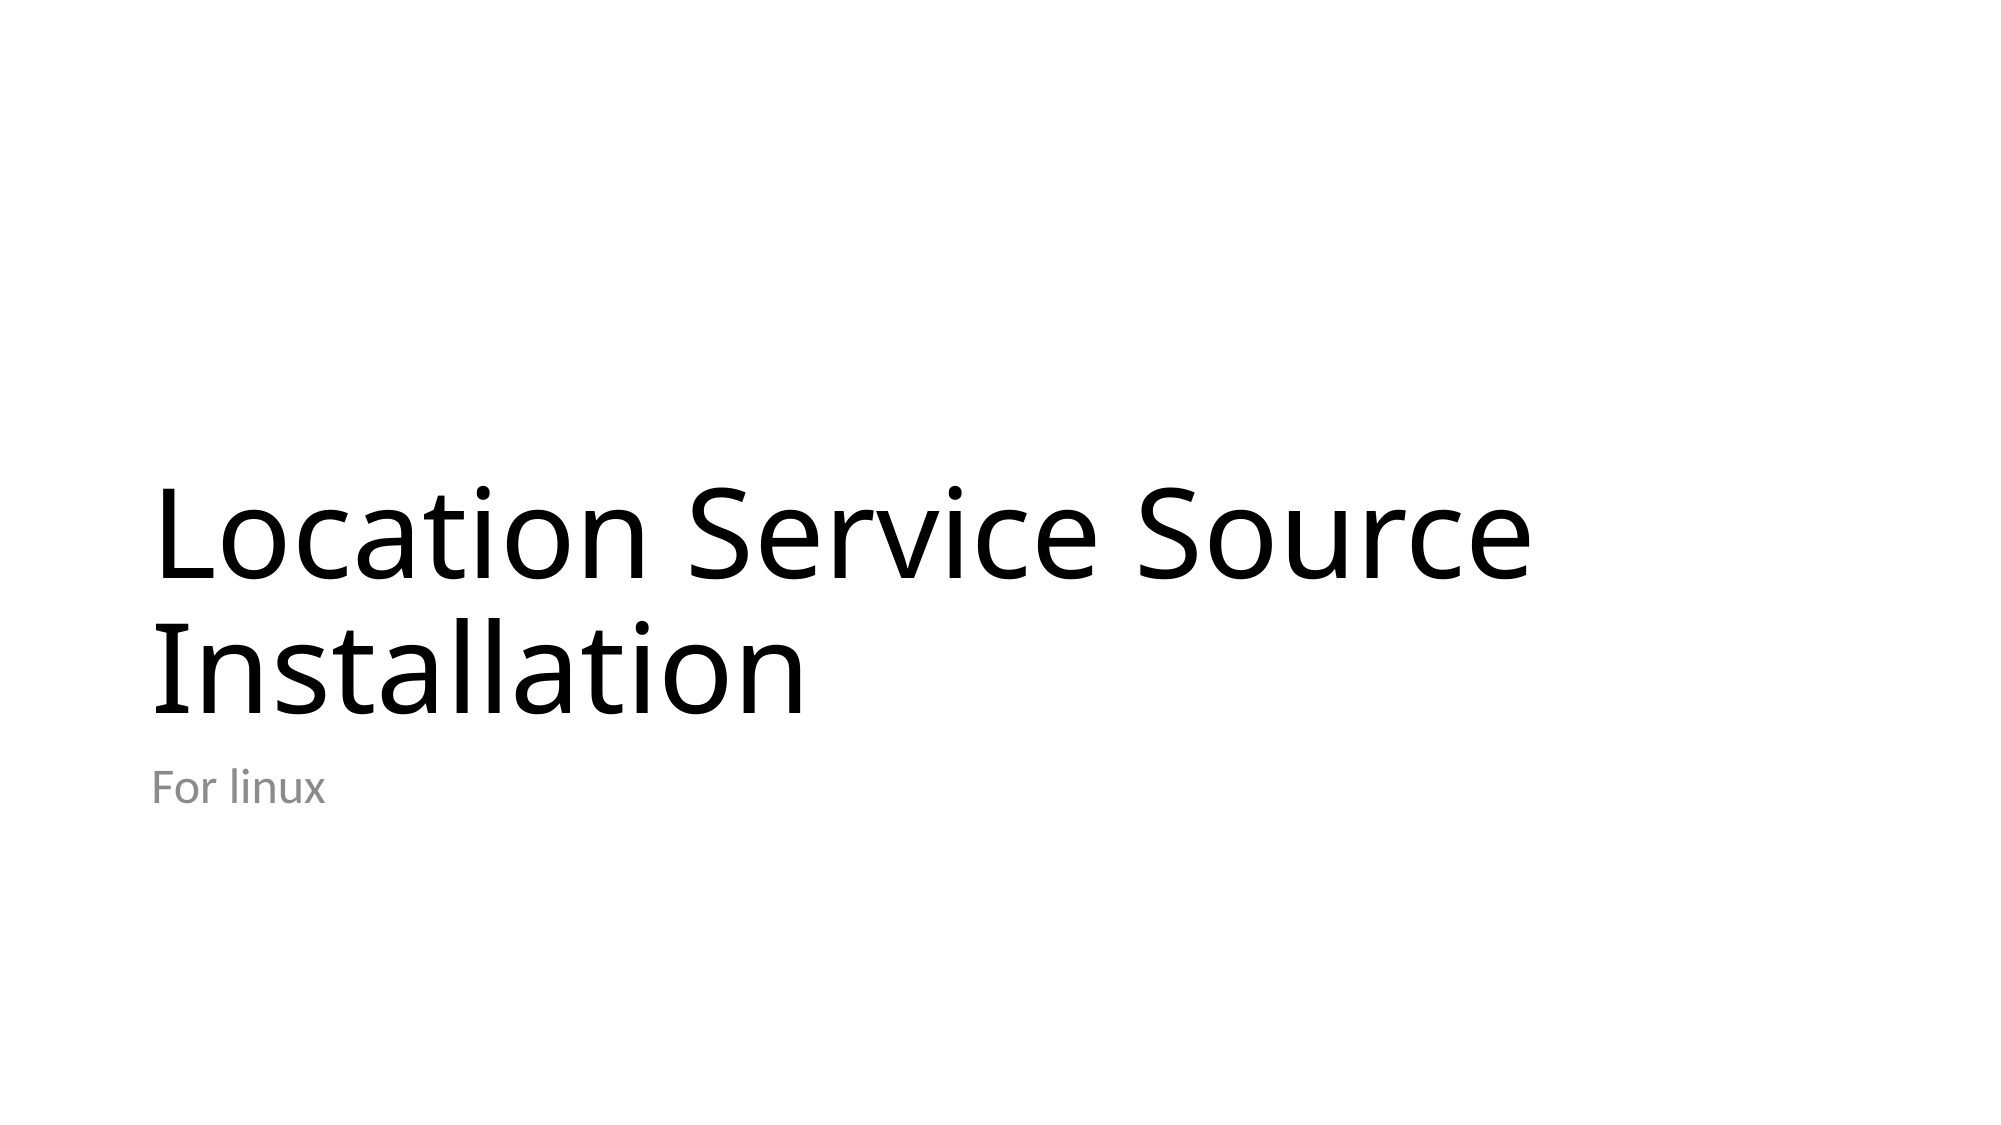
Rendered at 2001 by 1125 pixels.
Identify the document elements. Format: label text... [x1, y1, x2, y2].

list For linux [136, 752, 1862, 999]
title Location Service Source Installation [136, 280, 1862, 749]
